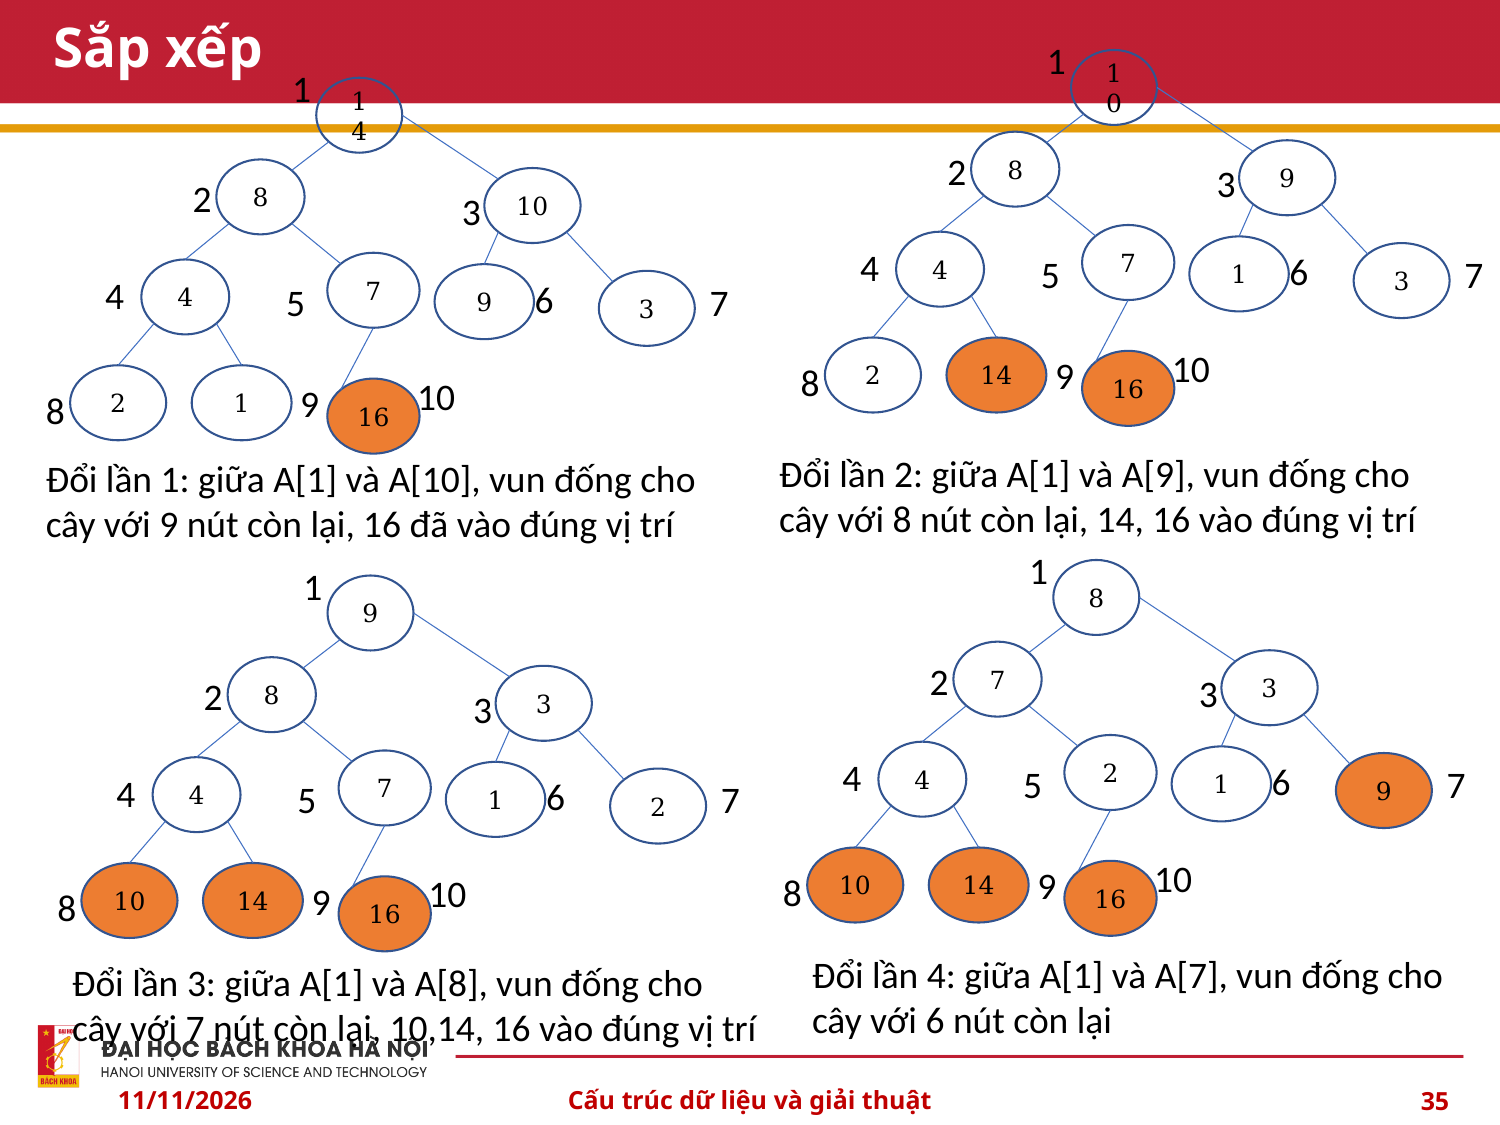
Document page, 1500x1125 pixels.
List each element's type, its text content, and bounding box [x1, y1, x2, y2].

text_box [768, 540, 1468, 936]
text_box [42, 555, 742, 952]
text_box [785, 30, 1486, 426]
slide_number 35 [1126, 1078, 1464, 1125]
picture [0, 0, 1500, 1125]
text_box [31, 57, 731, 454]
text_box Đổi lần 1: giữa A[1] và A[10], vun đống cho cây với 9 nút còn lại, 16 đã vào đúng vị trí [31, 448, 750, 553]
title Sắp xếp [38, 12, 1462, 87]
text_box Đổi lần 4: giữa A[1] và A[7], vun đống cho cây với 6 nút còn lại [797, 943, 1500, 1049]
text_box Đổi lần 2: giữa A[1] và A[9], vun đống cho cây với 8 nút còn lại, 14, 16 vào đúng vị trí [764, 443, 1484, 548]
text_box Đổi lần 3: giữa A[1] và A[8], vun đống cho cây với 7 nút còn lại, 10,14, 16 vào đúng vị trí [57, 951, 777, 1057]
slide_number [103, 1076, 441, 1125]
footer Cấu trúc dữ liệu và giải thuật [496, 1076, 1004, 1125]
